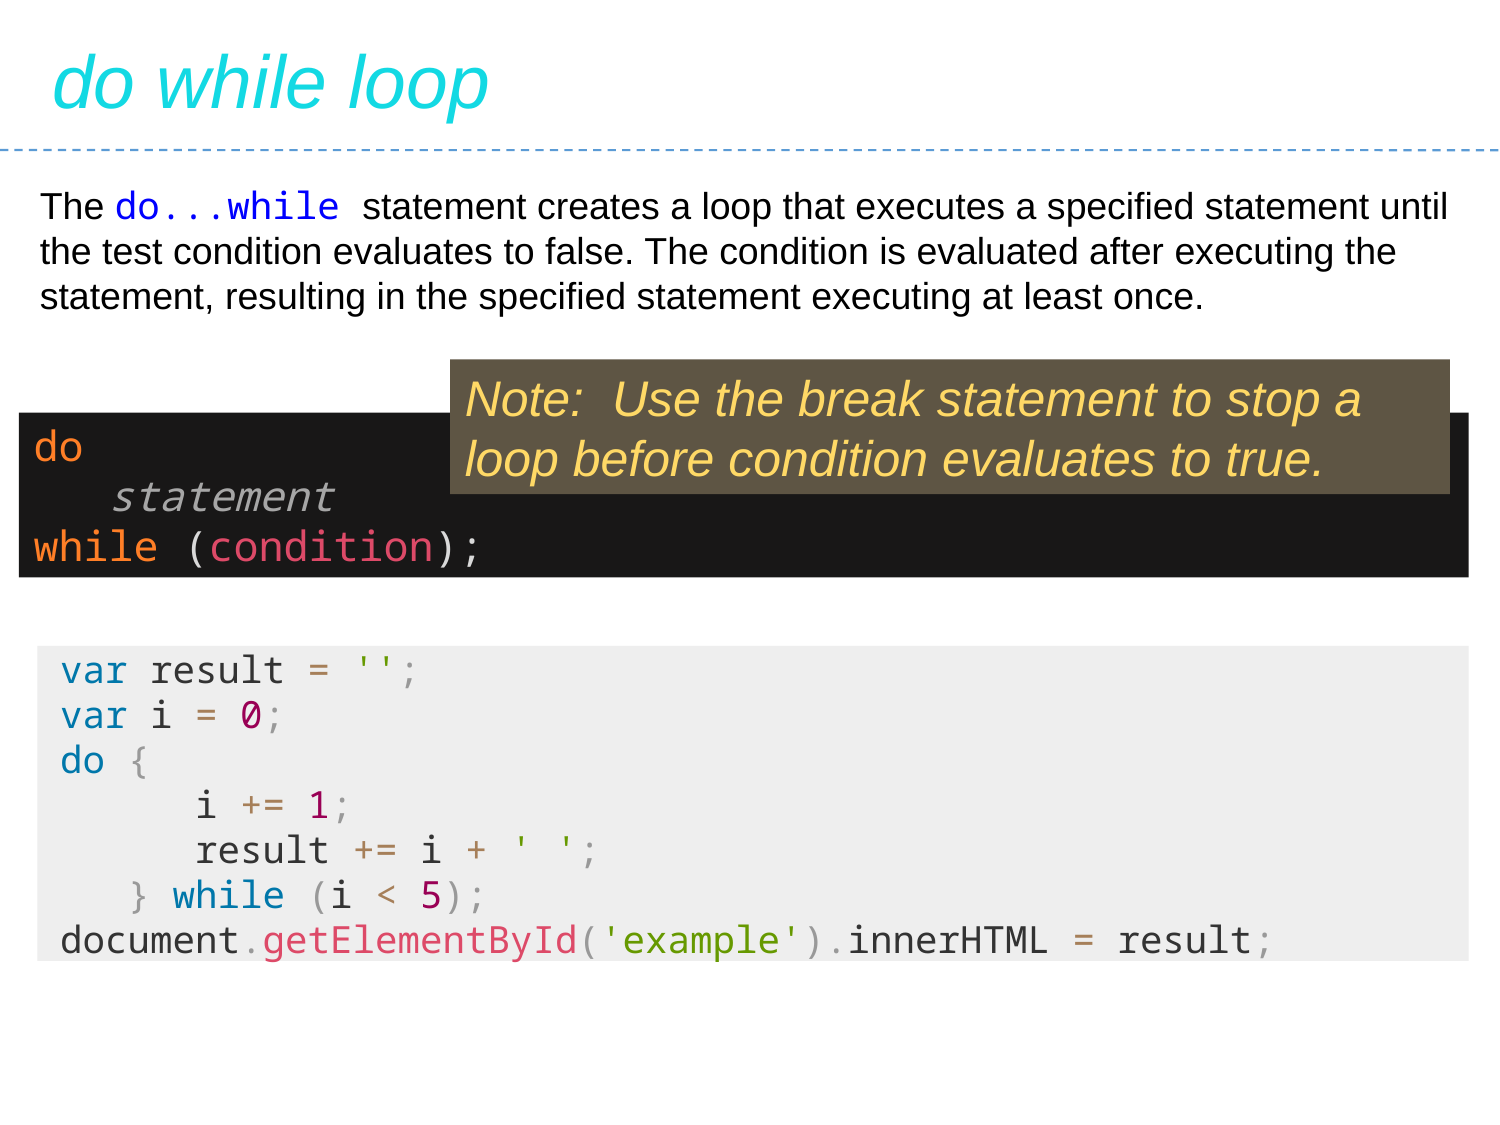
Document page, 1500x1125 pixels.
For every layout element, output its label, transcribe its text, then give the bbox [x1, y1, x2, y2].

text_box Note: Use the break statement to stop a loop before condition evaluates to true. [450, 359, 1450, 495]
text_box The do...while statement creates a loop that executes a specified statement until the test condition evaluates to false. The condition is evaluated after executing the statement, resulting in the specified statement executing at least once. [24, 174, 1475, 325]
text_box do while loop [37, 26, 1450, 131]
text_box var result = ''; var i = 0; do { i += 1; result += i + ' '; } while (i < 5); document.getElementById('example').innerHTML = result; [37, 645, 1469, 961]
text_box do statement while (condition); [18, 412, 1469, 578]
